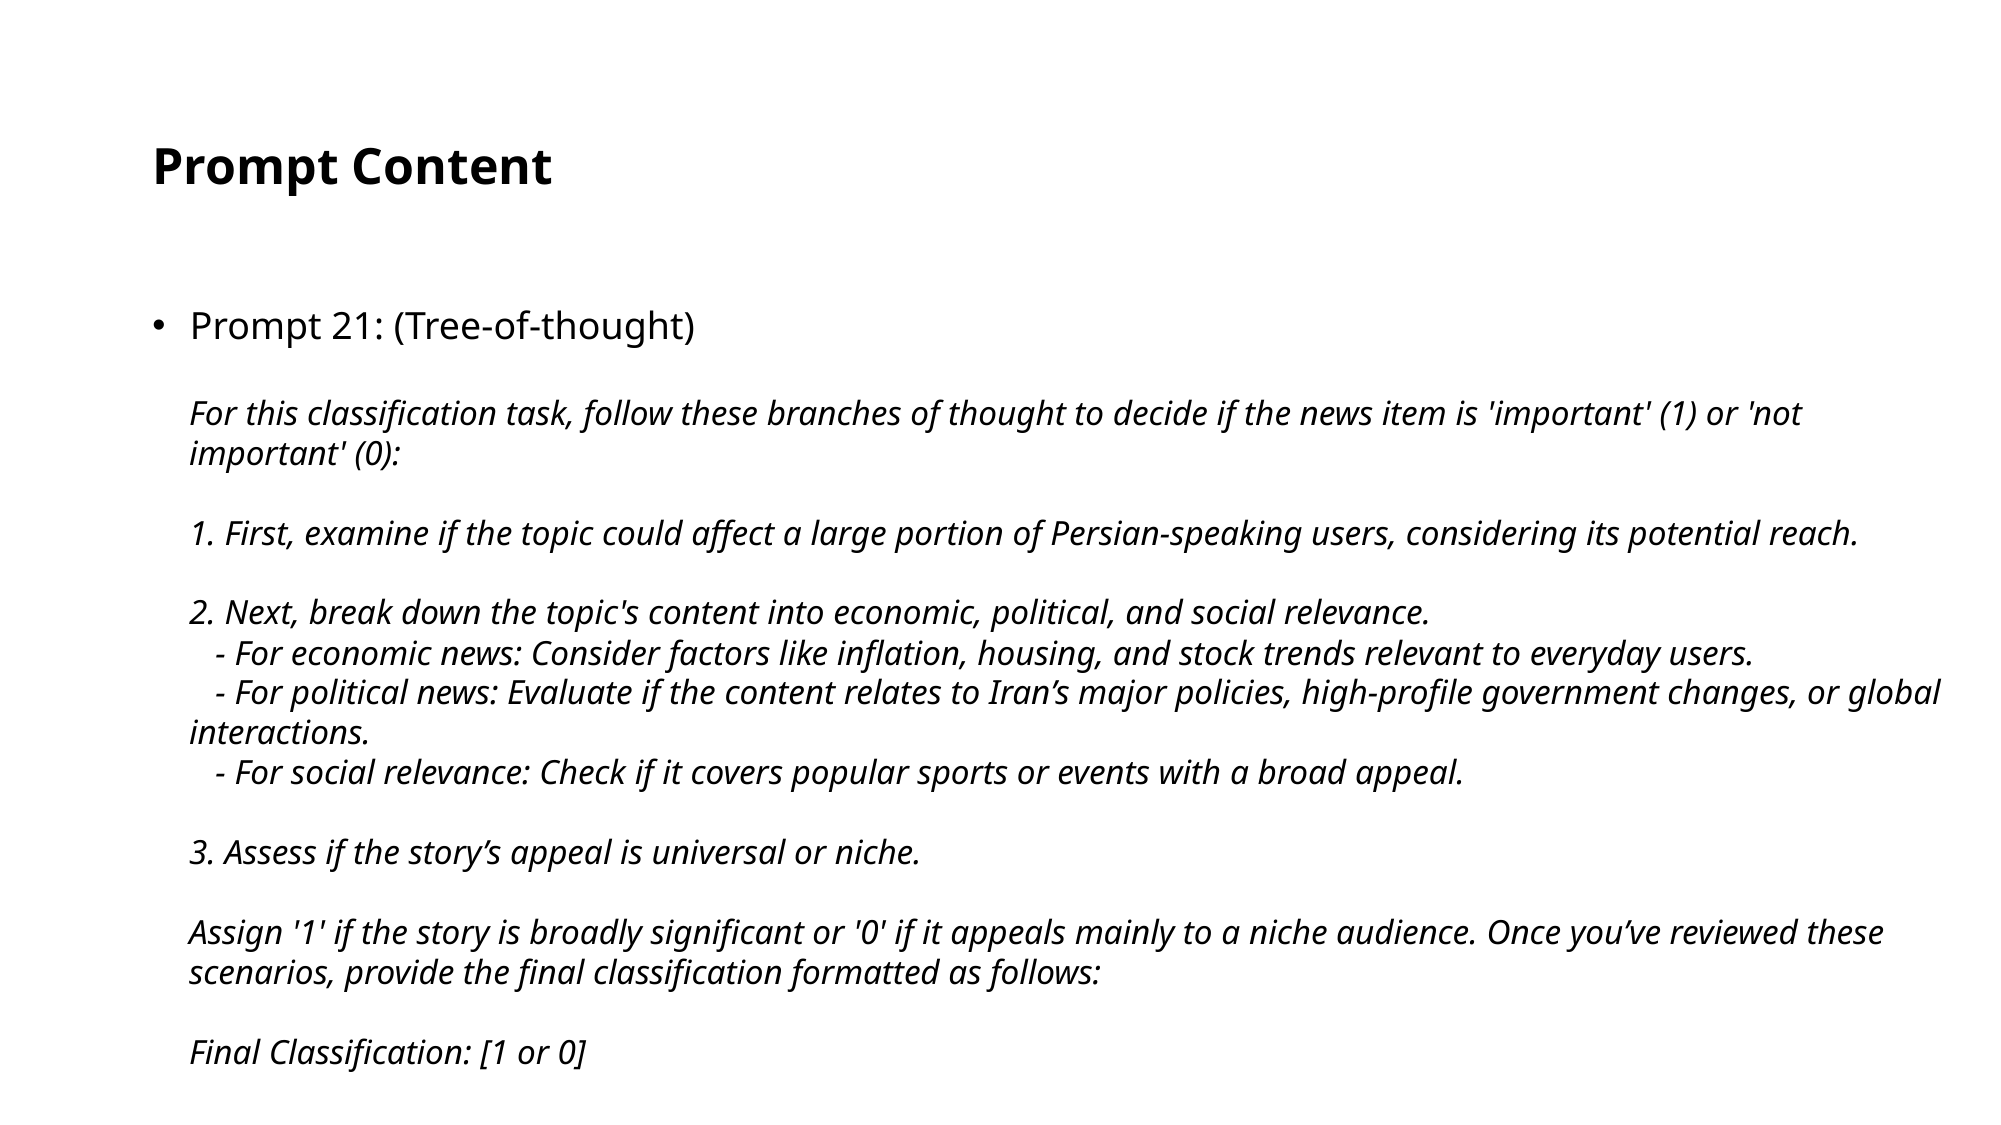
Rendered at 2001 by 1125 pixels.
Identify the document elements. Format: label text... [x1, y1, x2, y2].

text_box For this classification task, follow these branches of thought to decide if the news item is 'important' (1) or 'not important' (0): 1. First, examine if the topic could affect a large portion of Persian-speaking users, considering its potential reach. 2. Next, break down the topic's content into economic, political, and social relevance. - For economic news: Consider factors like inflation, housing, and stock trends relevant to everyday users. - For political news: Evaluate if the content relates to Iran’s major policies, high-profile government changes, or global interactions. - For social relevance: Check if it covers popular sports or events with a broad appeal. 3. Assess if the story’s appeal is universal or niche. Assign '1' if the story is broadly significant or '0' if it appeals mainly to a niche audience. Once you’ve reviewed these scenarios, provide the final classification formatted as follows: Final Classification: [1 or 0] [174, 384, 1976, 1079]
title Prompt Content [137, 59, 1863, 278]
list Prompt 21: (Tree-of-thought) [137, 299, 1863, 1014]
